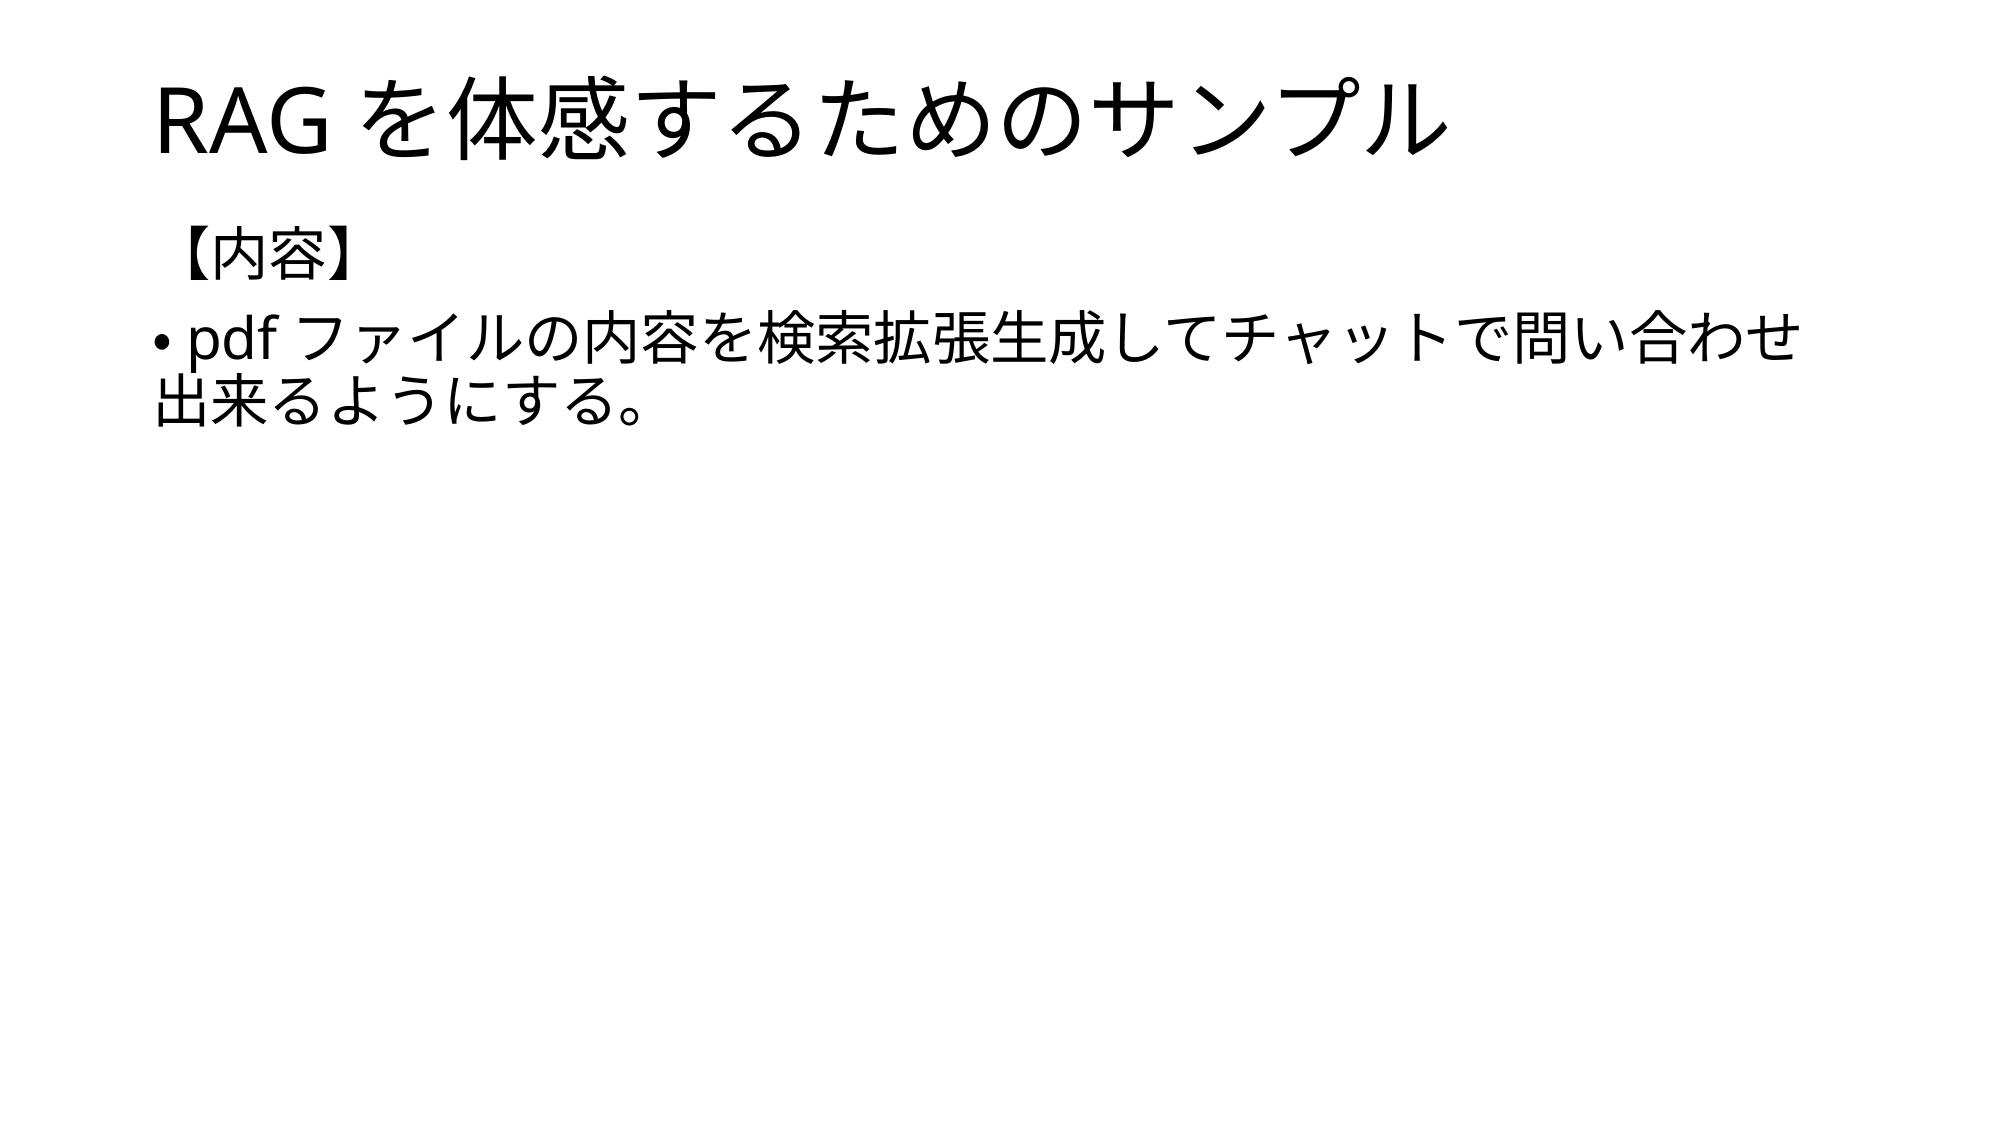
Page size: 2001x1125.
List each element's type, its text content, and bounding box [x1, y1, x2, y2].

title RAGを体感するためのサンプル [137, 59, 1863, 188]
list 【内容】 ・pdfファイルの内容を検索拡張生成してチャットで問い合わせ出来るようにする。 [137, 217, 1863, 865]
